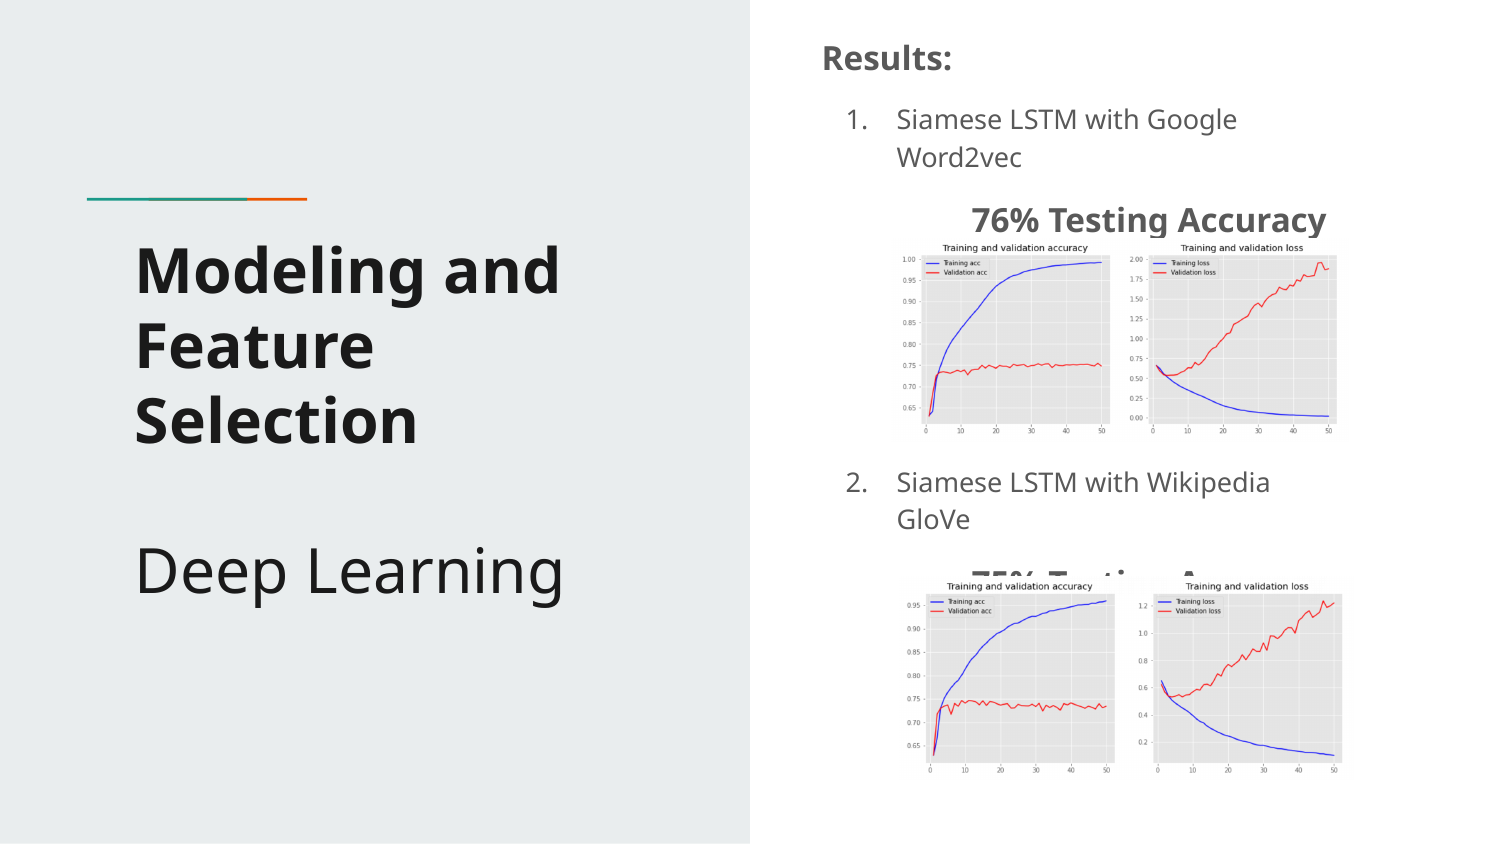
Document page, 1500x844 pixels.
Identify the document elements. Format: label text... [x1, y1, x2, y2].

picture [899, 575, 1354, 780]
subtitle Results: Siamese LSTM with Google Word2vec 76% Testing Accuracy Siamese LSTM with Wikipedia GloVe 75% Testing Accuracy [806, 16, 1349, 141]
title Modeling and Feature Selection Deep Learning [119, 216, 662, 494]
list 1 [849, 216, 1404, 713]
picture [891, 238, 1349, 442]
